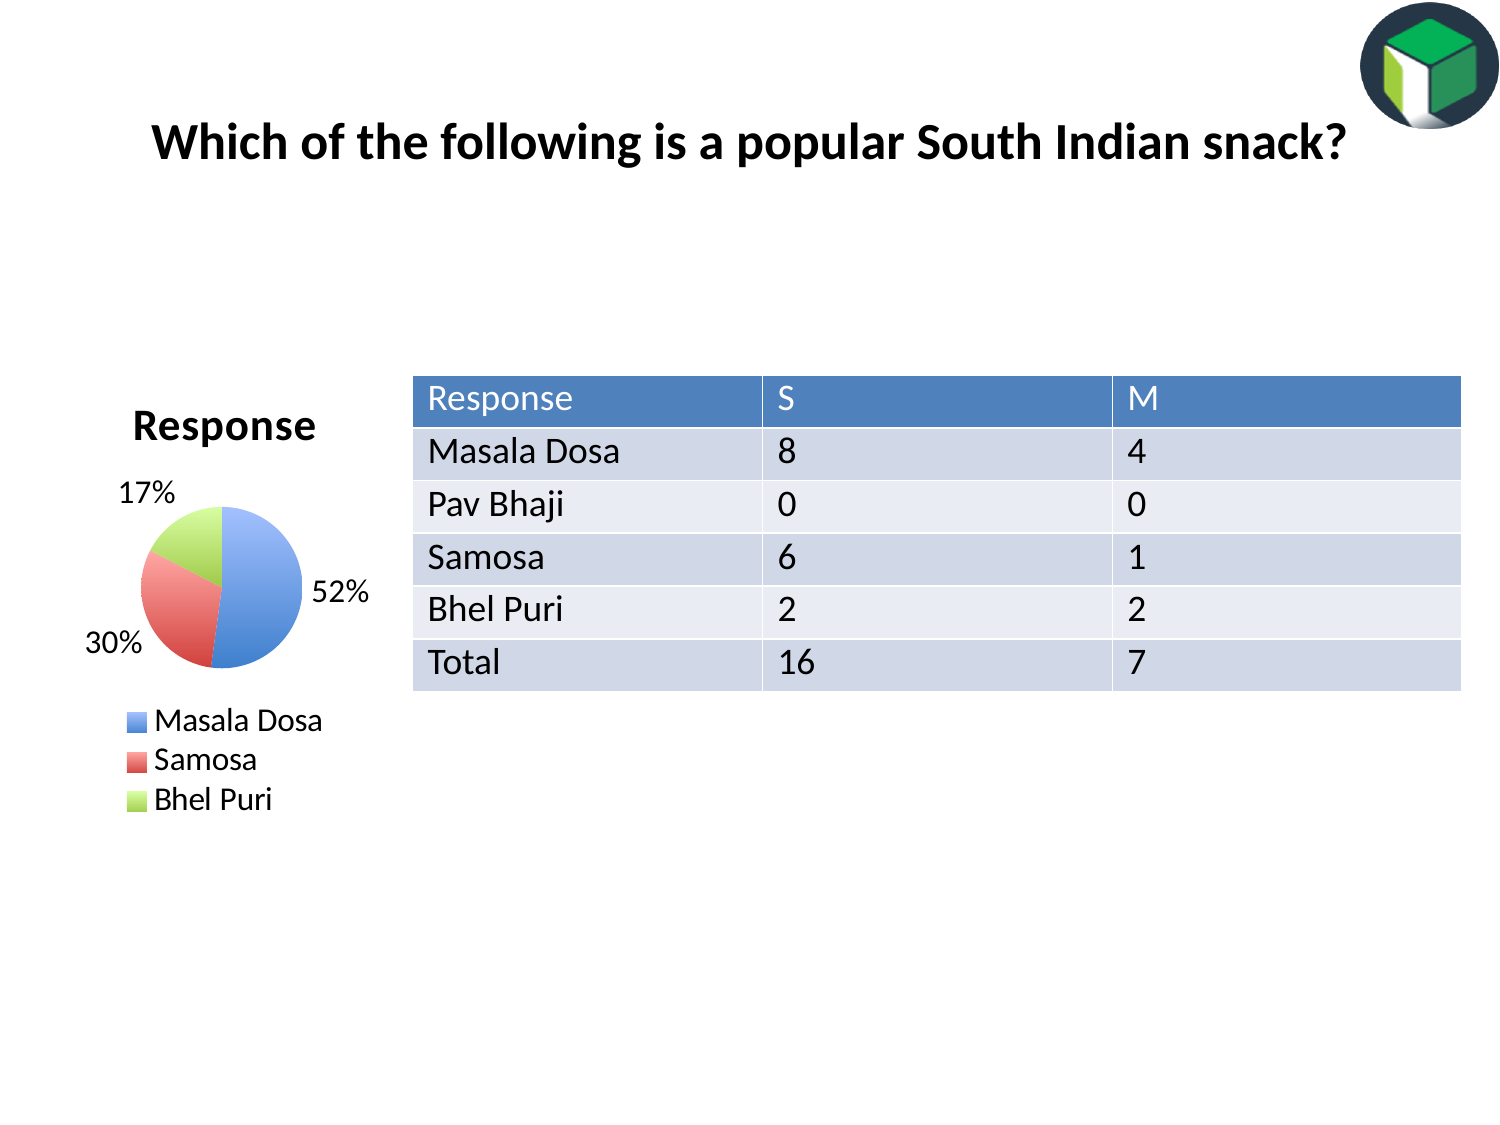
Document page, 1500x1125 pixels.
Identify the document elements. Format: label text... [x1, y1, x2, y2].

table_cell 4 [1113, 429, 1461, 480]
table_cell Bhel Puri [454, 587, 762, 638]
picture [1360, 2, 1499, 130]
table_cell 6 [763, 534, 1112, 585]
table_header S [763, 376, 1112, 427]
table_cell 1 [1113, 534, 1461, 585]
table_header M [1113, 376, 1461, 427]
table_cell 8 [763, 429, 1112, 480]
table_cell Samosa [454, 534, 762, 585]
table_cell Pav Bhaji [454, 481, 762, 532]
table_cell 0 [1113, 481, 1461, 532]
table_cell 2 [763, 587, 1112, 638]
chart [0, 374, 451, 826]
table_cell 0 [763, 481, 1112, 532]
table_cell Masala Dosa [454, 429, 762, 480]
table_cell 16 [763, 640, 1112, 691]
table_header Response [452, 376, 762, 427]
table_cell Total [454, 640, 762, 691]
title Which of the following is a popular South Indian snack? [75, 45, 1425, 233]
table_cell 2 [1113, 587, 1461, 638]
table_cell 7 [1113, 640, 1461, 691]
